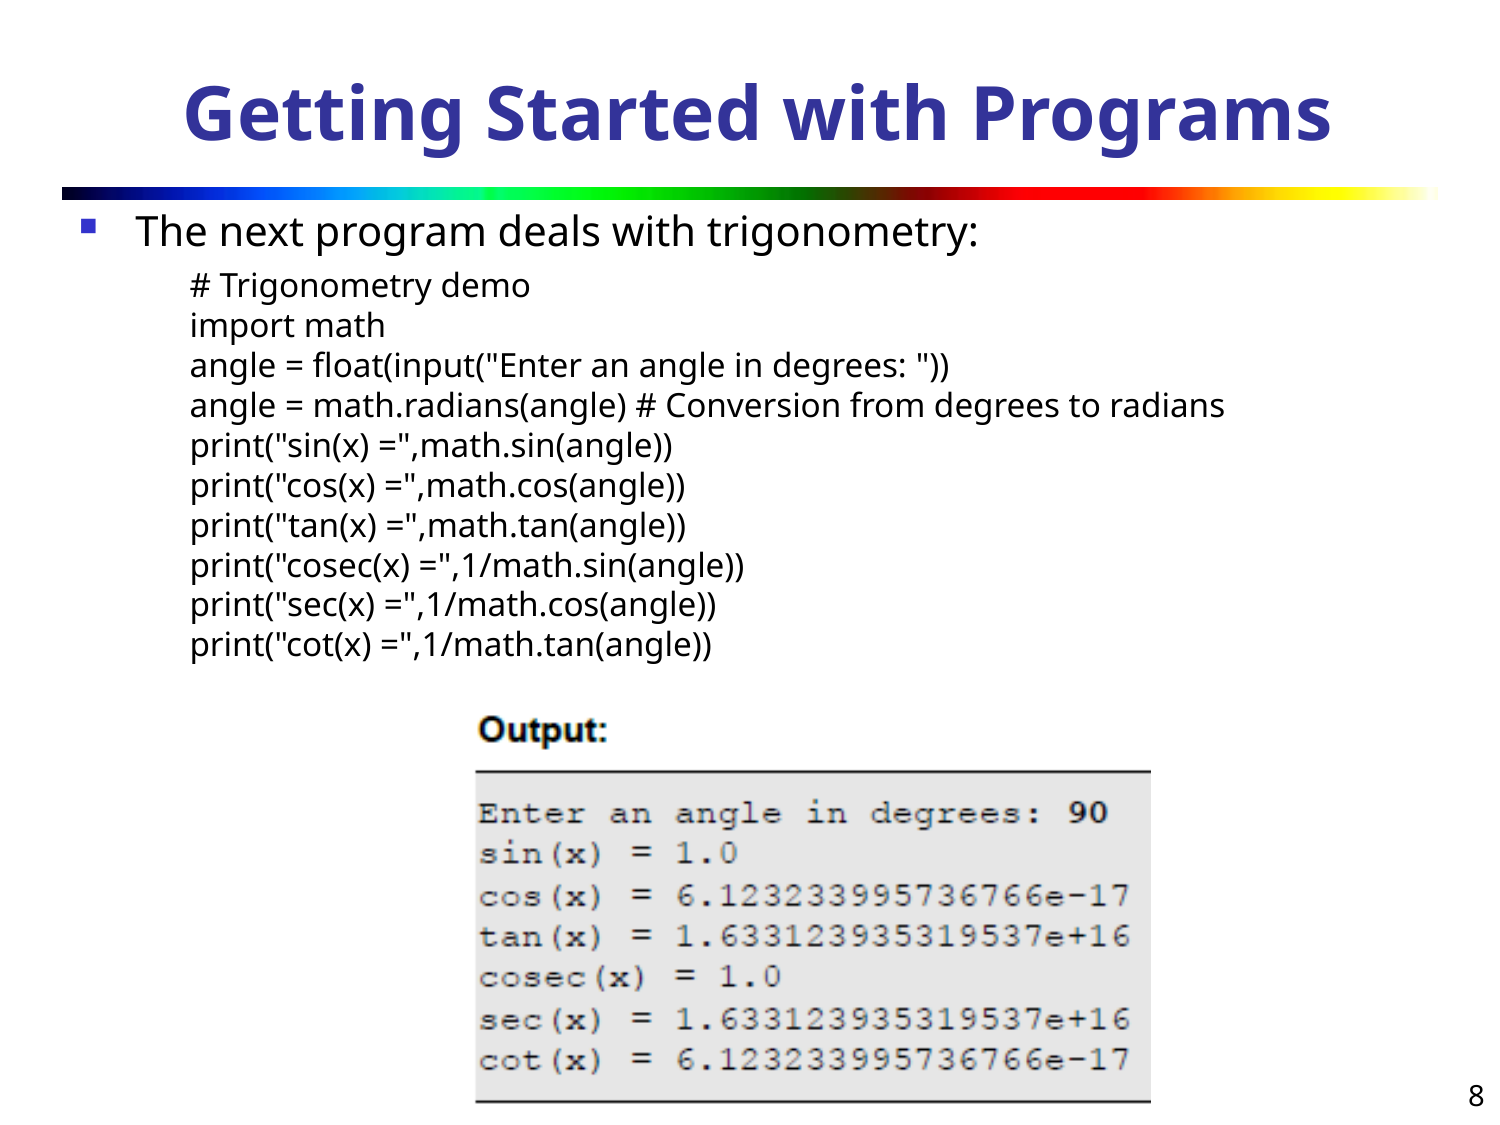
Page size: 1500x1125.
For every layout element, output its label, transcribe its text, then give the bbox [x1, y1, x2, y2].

picture [382, 187, 1438, 197]
list The next program deals with trigonometry: [64, 197, 1452, 273]
title Getting Started with Programs [125, 37, 1391, 163]
picture [62, 187, 355, 200]
text_box # Trigonometry demo import math angle = float(input("Enter an angle in degrees: ")) angle = math.radians(angle) # Conversion from degrees to radians print("sin(x) =",math.sin(angle)) print("cos(x) =",math.cos(angle)) print("tan(x) =",math.tan(angle)) print("cosec(x) =",1/math.sin(angle)) print("sec(x) =",1/math.cos(angle)) print("cot(x) =",1/math.tan(angle)) [174, 256, 1250, 671]
slide_number 8 [1187, 1049, 1500, 1125]
picture [462, 700, 1151, 1125]
